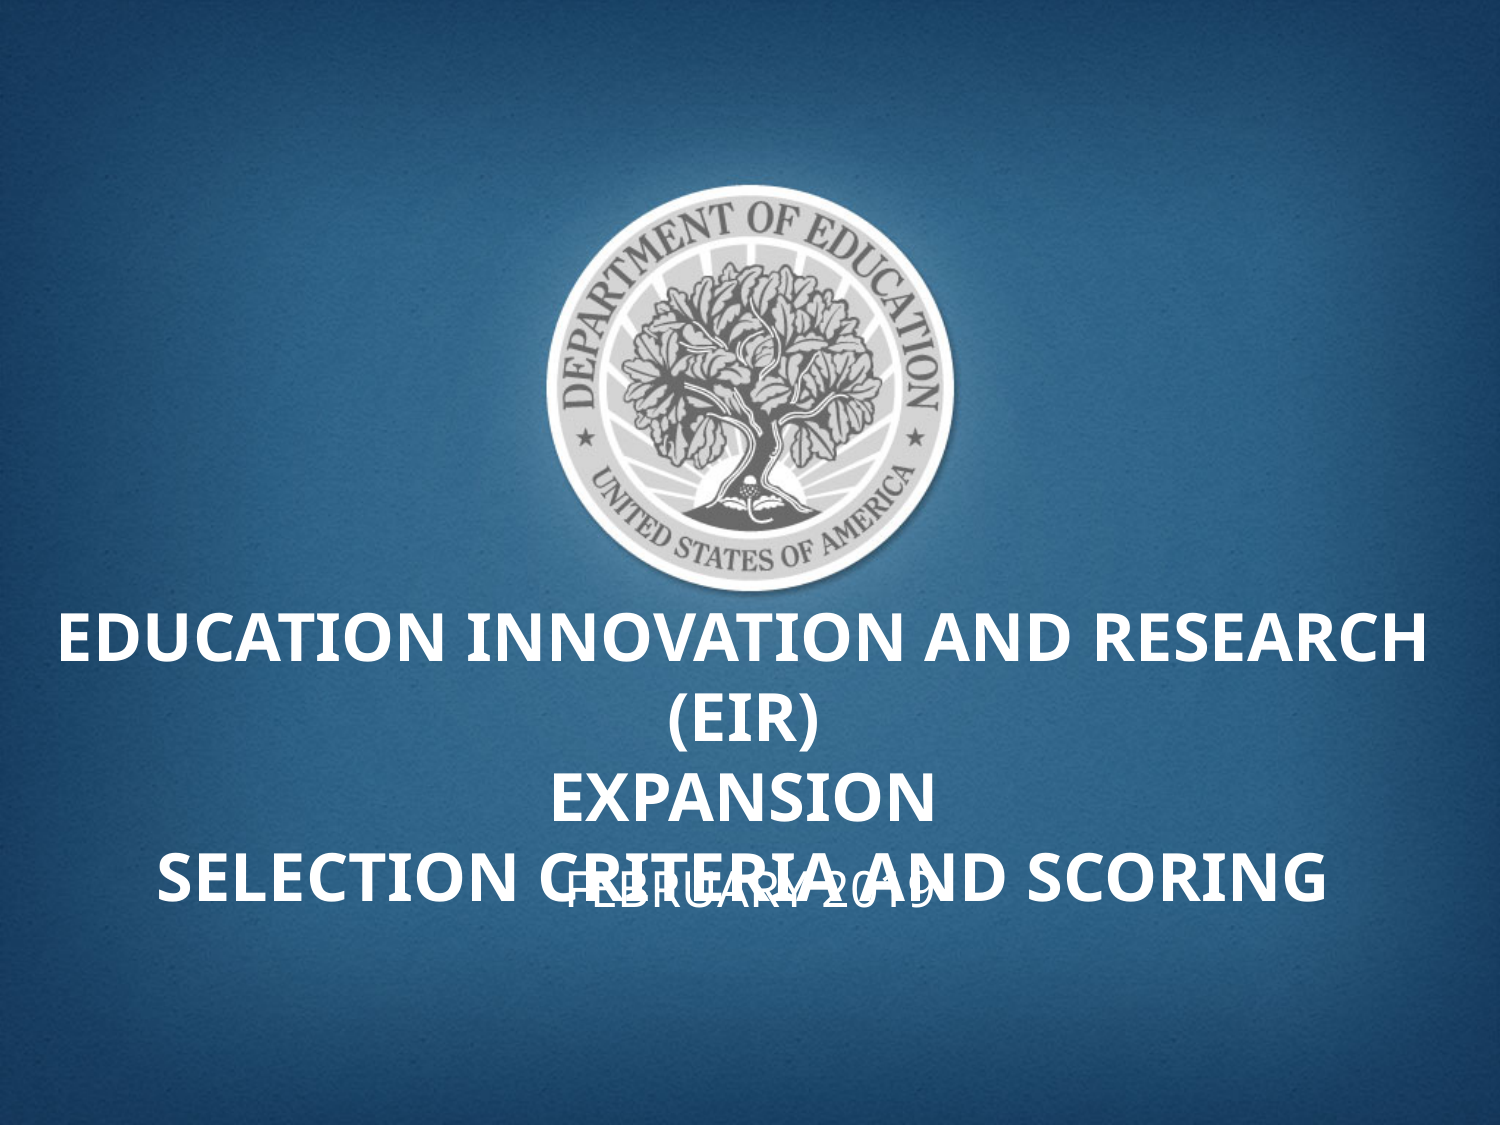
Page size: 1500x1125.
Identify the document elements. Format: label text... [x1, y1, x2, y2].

title Education Innovation and Research (EIR) Expansion selection criteria and scoring [24, 587, 1463, 825]
picture [0, 0, 1500, 1125]
subtitle February 2019 [225, 849, 1275, 1000]
